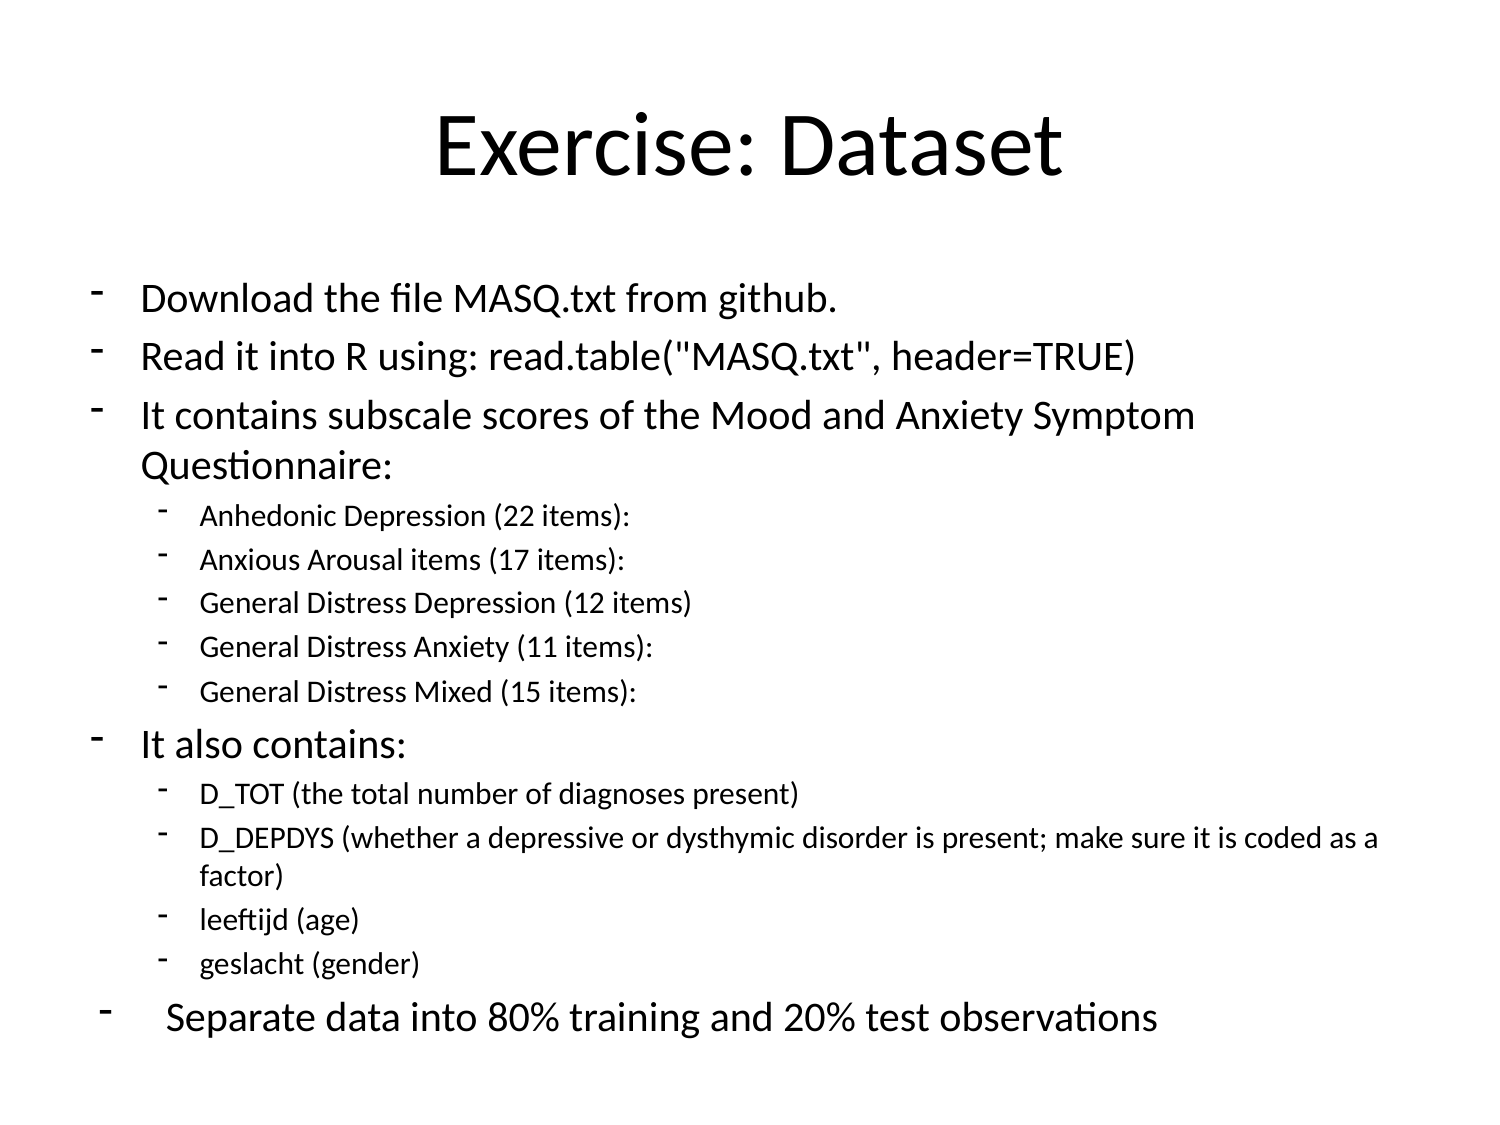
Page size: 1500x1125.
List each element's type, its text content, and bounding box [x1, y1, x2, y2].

title Exercise: Dataset [75, 45, 1425, 233]
list Download the file MASQ.txt from github. Read it into R using: read.table("MASQ.txt", header=TRUE) It contains subscale scores of the Mood and Anxiety Symptom Questionnaire: Anhedonic Depression (22 items): Anxious Arousal items (17 items): General Distress Depression (12 items) General Distress Anxiety (11 items): General Distress Mixed (15 items): It also contains: D_TOT (the total number of diagnoses present) D_DEPDYS (whether a depressive or dysthymic disorder is present; make sure it is coded as a factor) leeftijd (age) geslacht (gender) Separate data into 80% training and 20% test observations [75, 262, 1425, 1059]
